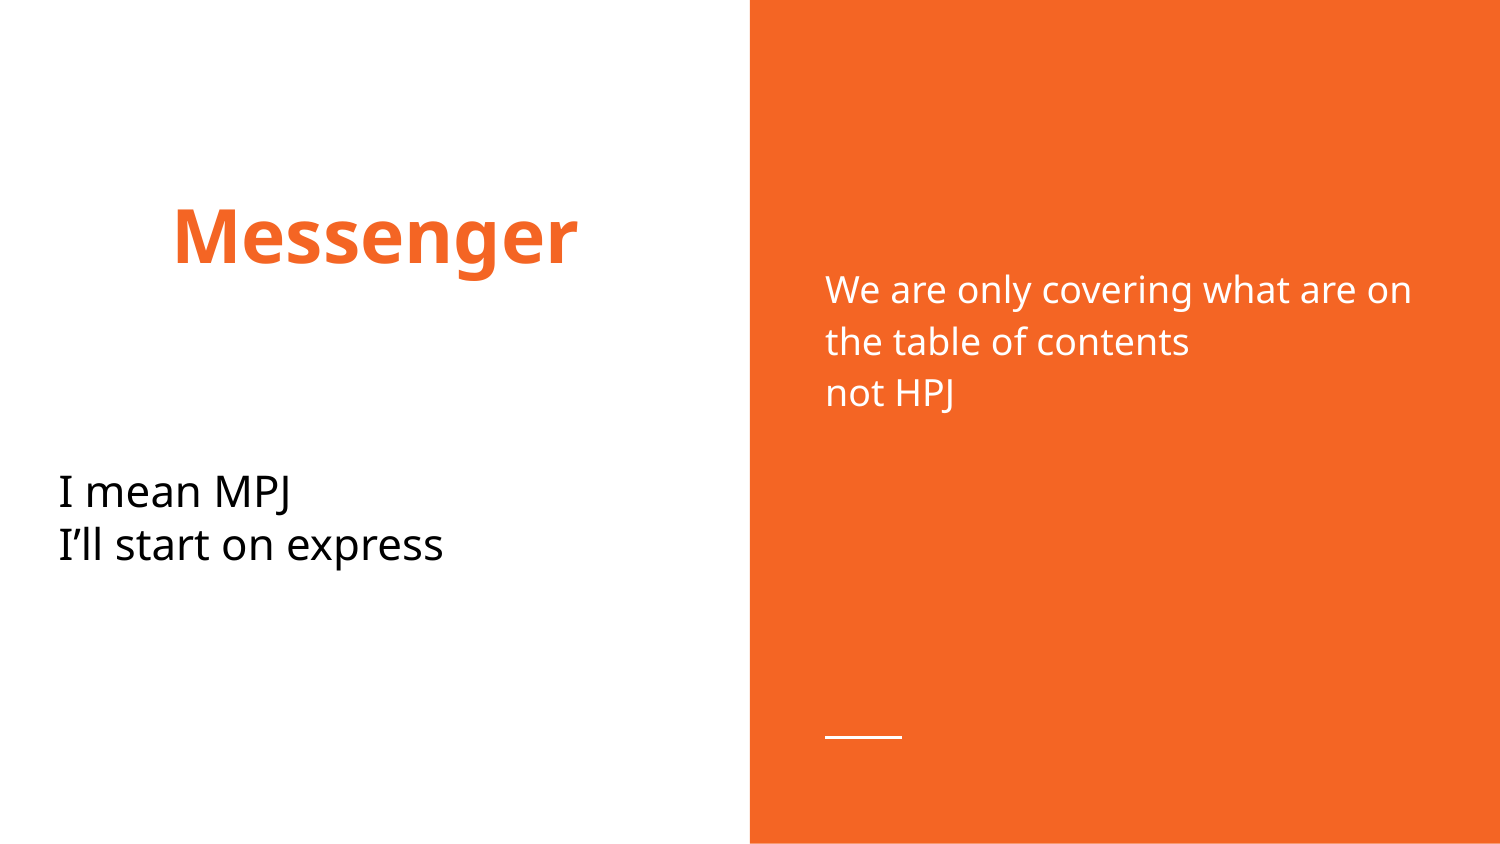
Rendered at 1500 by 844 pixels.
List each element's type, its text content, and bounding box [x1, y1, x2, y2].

list We are only covering what are on the table of contents not HPJ [810, 118, 1440, 725]
subtitle I mean MPJ I’ll start on express [43, 448, 708, 670]
title Messenger [43, 77, 708, 295]
